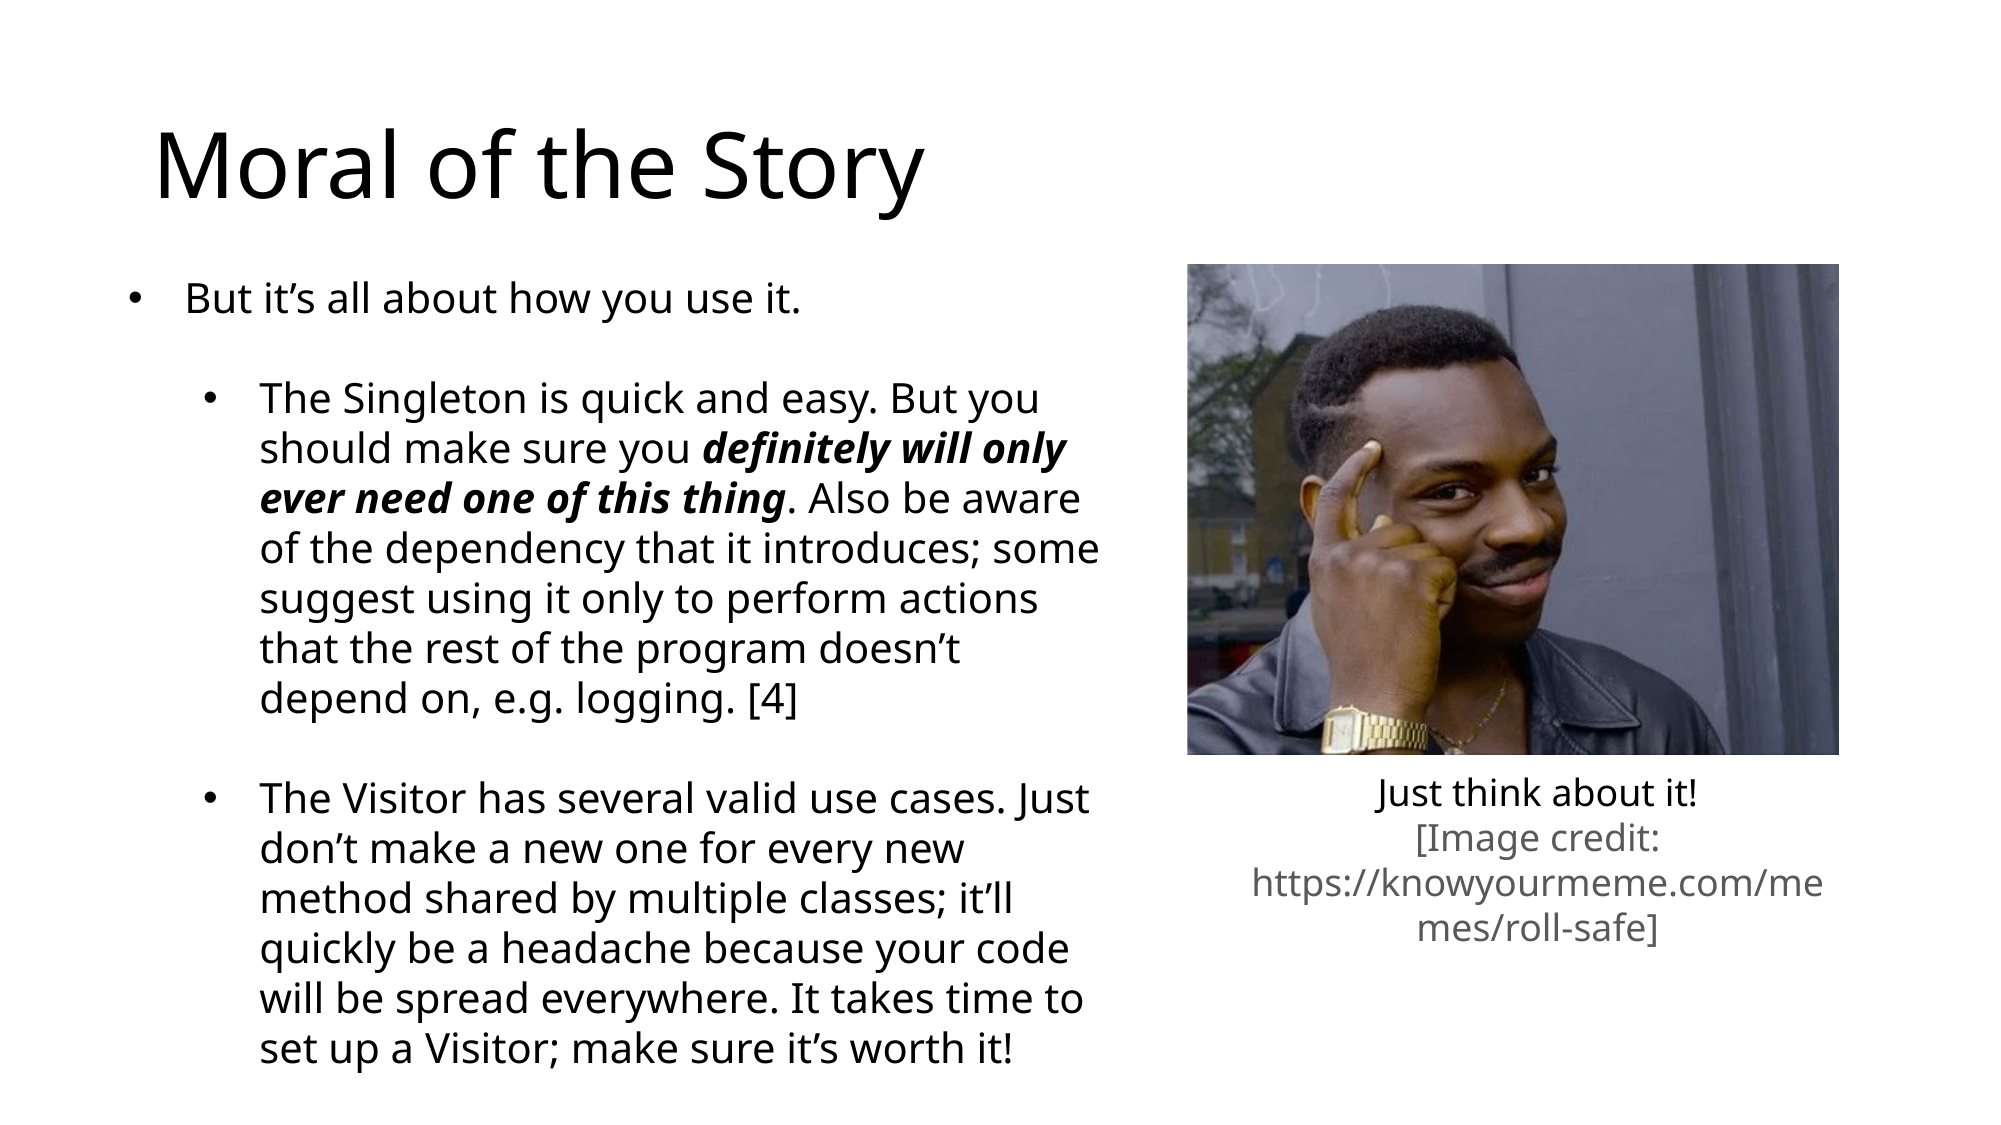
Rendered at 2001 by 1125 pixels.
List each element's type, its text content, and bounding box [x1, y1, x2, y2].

title Moral of the Story [137, 59, 1863, 278]
text_box But it’s all about how you use it. The Singleton is quick and easy. But you should make sure you definitely will only ever need one of this thing. Also be aware of the dependency that it introduces; some suggest using it only to perform actions that the rest of the program doesn’t depend on, e.g. logging. [4] The Visitor has several valid use cases. Just don’t make a new one for every new method shared by multiple classes; it’ll quickly be a headache because your code will be spread everywhere. It takes time to set up a Visitor; make sure it’s worth it! [113, 264, 1132, 1125]
text_box Just think about it! [Image credit: https://knowyourmeme.com/memes/roll-safe] [1230, 761, 1846, 957]
picture [1186, 263, 1840, 756]
